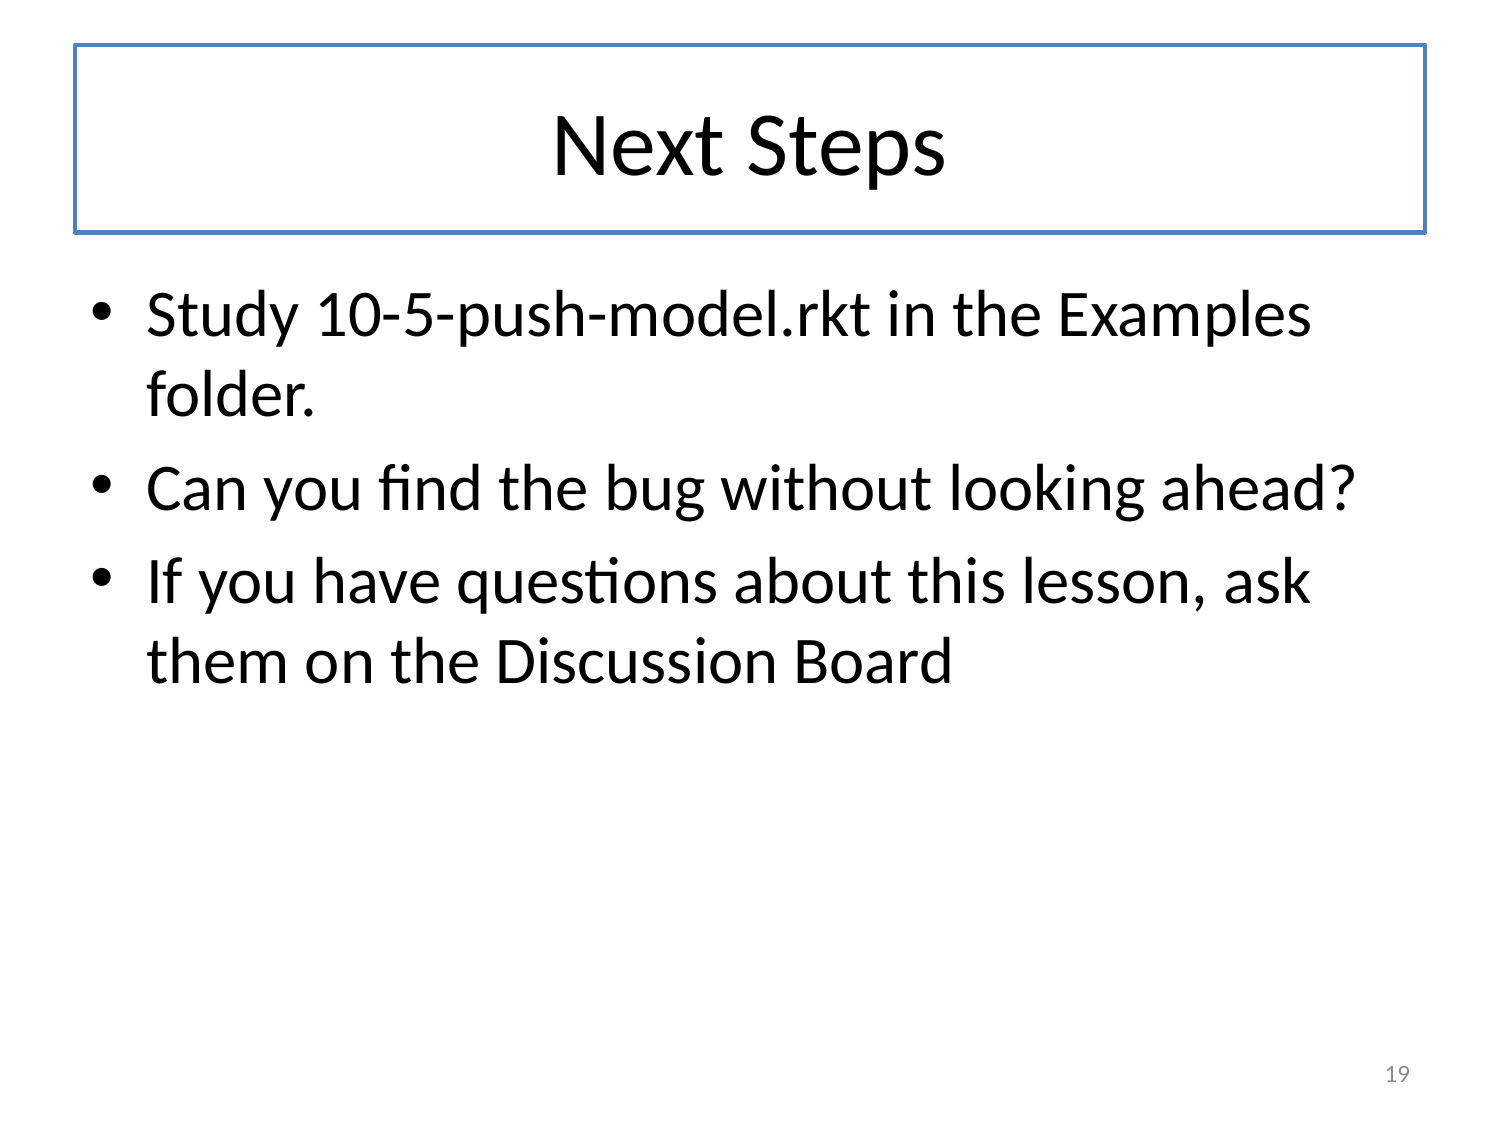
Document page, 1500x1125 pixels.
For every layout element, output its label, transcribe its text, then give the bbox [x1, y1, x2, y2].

title Next Steps [73, 43, 1427, 235]
slide_number 19 [1074, 1042, 1425, 1103]
list Study 10-5-push-model.rkt in the Examples folder. Can you find the bug without looking ahead? If you have questions about this lesson, ask them on the Discussion Board [75, 262, 1425, 1005]
